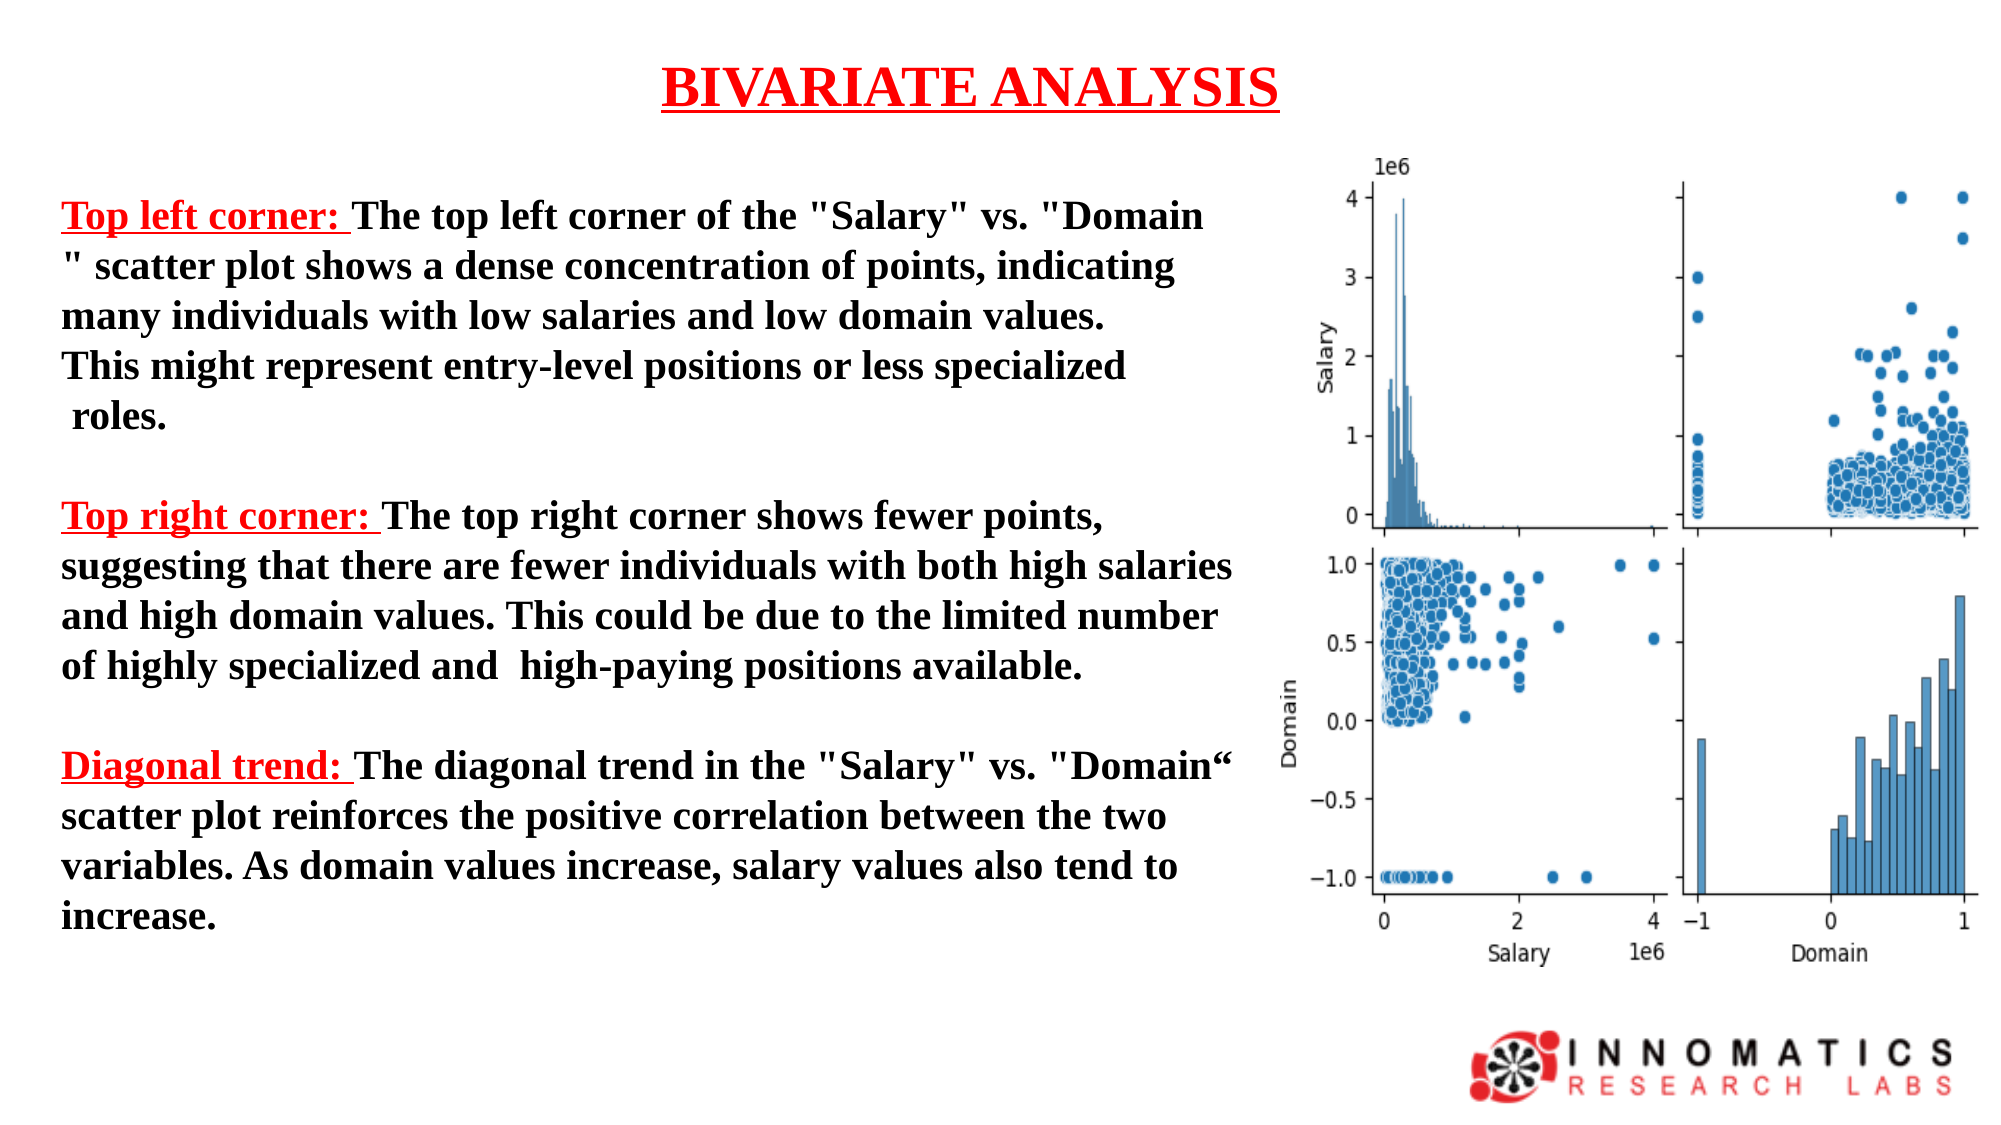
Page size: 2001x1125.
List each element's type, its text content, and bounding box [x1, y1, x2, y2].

picture [1445, 1014, 1975, 1125]
picture [1280, 157, 1981, 968]
text_box BIVARIATE ANALYSIS Top left corner: The top left corner of the "Salary" vs. "Domain " scatter plot shows a dense concentration of points, indicating many individuals with low salaries and low domain values. This might represent entry-level positions or less specialized roles. Top right corner: The top right corner shows fewer points, suggesting that there are fewer individuals with both high salaries and high domain values. This could be due to the limited number of highly specialized and high-paying positions available. Diagonal trend: The diagonal trend in the "Salary" vs. "Domain“ scatter plot reinforces the positive correlation between the two variables. As domain values increase, salary values also tend to increase. [46, 40, 1859, 946]
